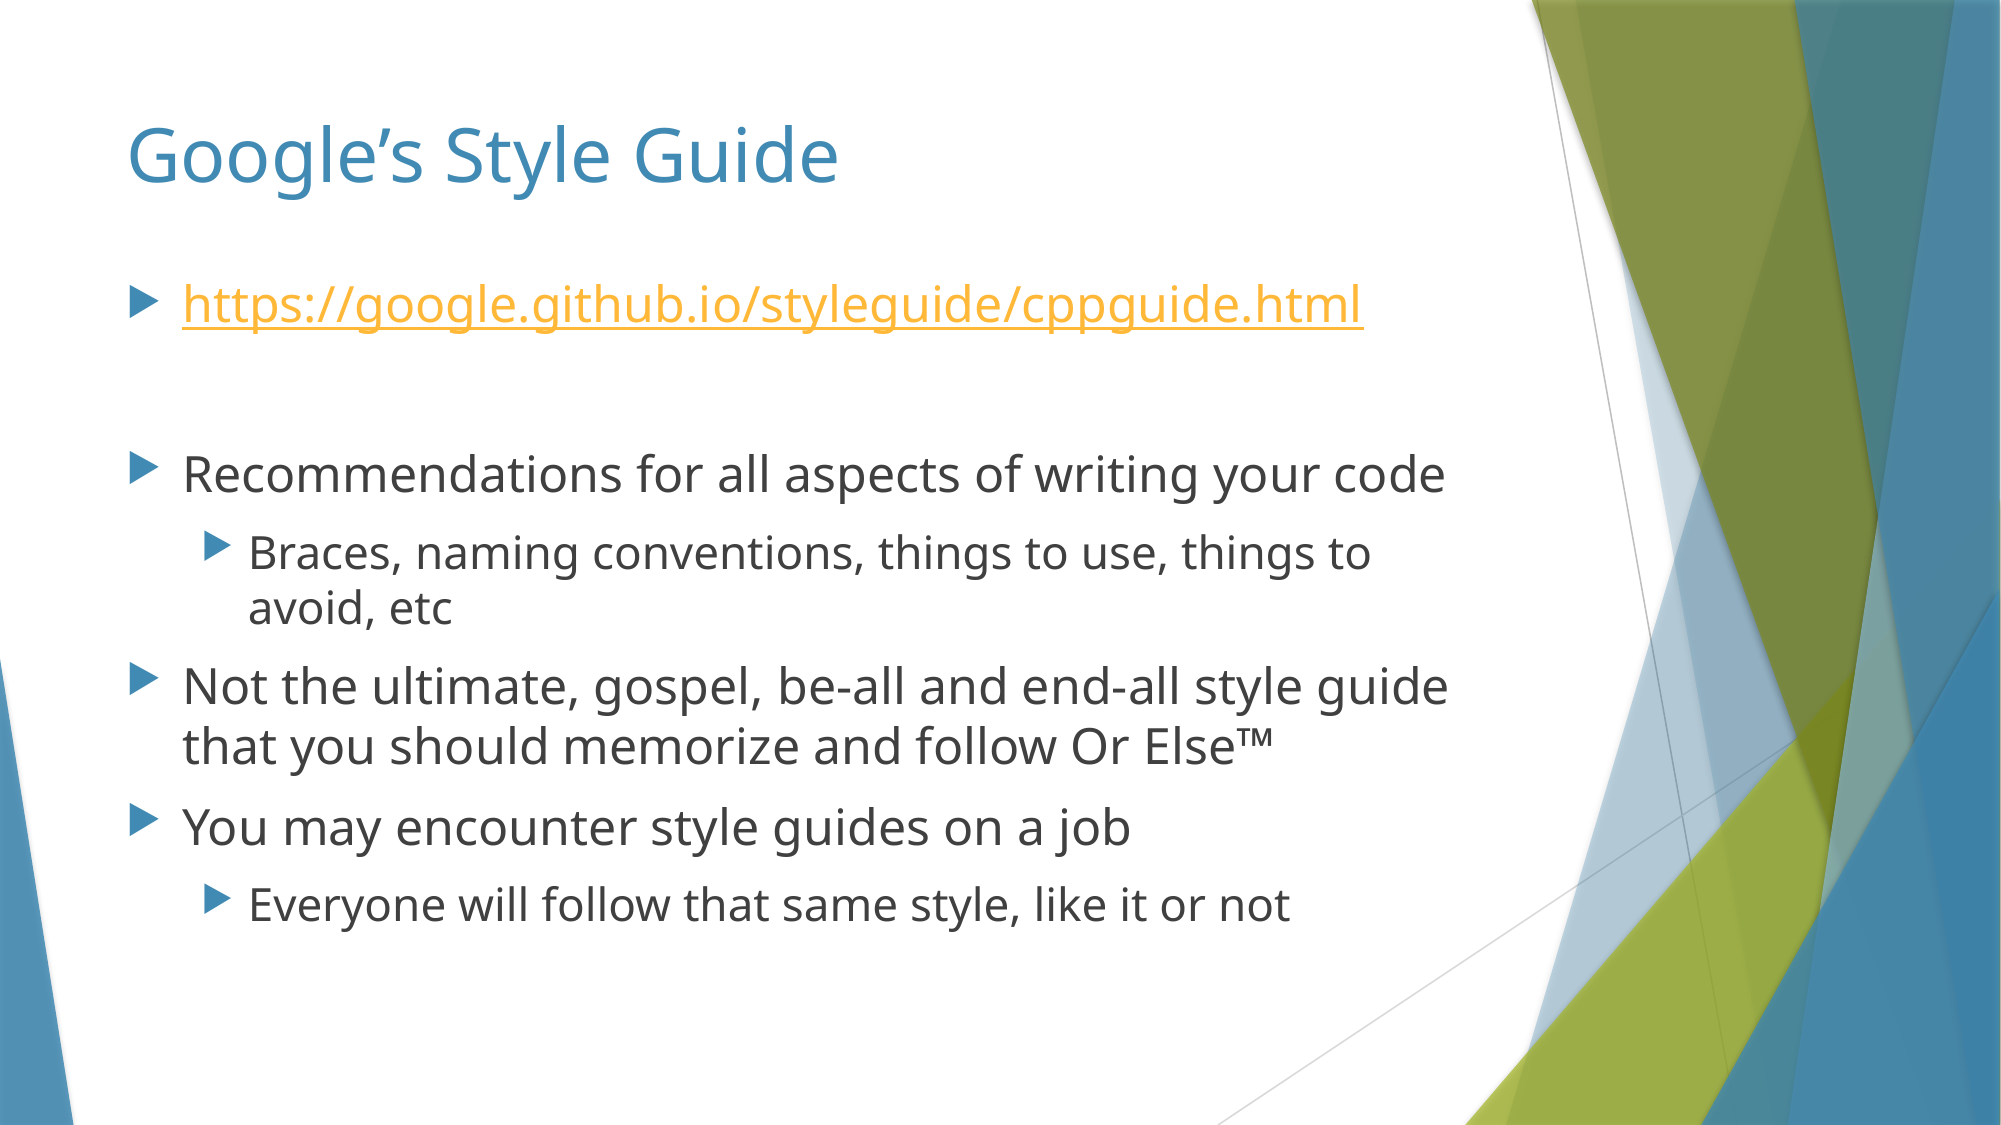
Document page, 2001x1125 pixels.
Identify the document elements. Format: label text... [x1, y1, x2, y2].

list https://google.github.io/styleguide/cppguide.html Recommendations for all aspects of writing your code Braces, naming conventions, things to use, things to avoid, etc Not the ultimate, gospel, be-all and end-all style guide that you should memorize and follow Or Else™ You may encounter style guides on a job Everyone will follow that same style, like it or not [111, 265, 1522, 1010]
title Google’s Style Guide [111, 99, 1522, 265]
